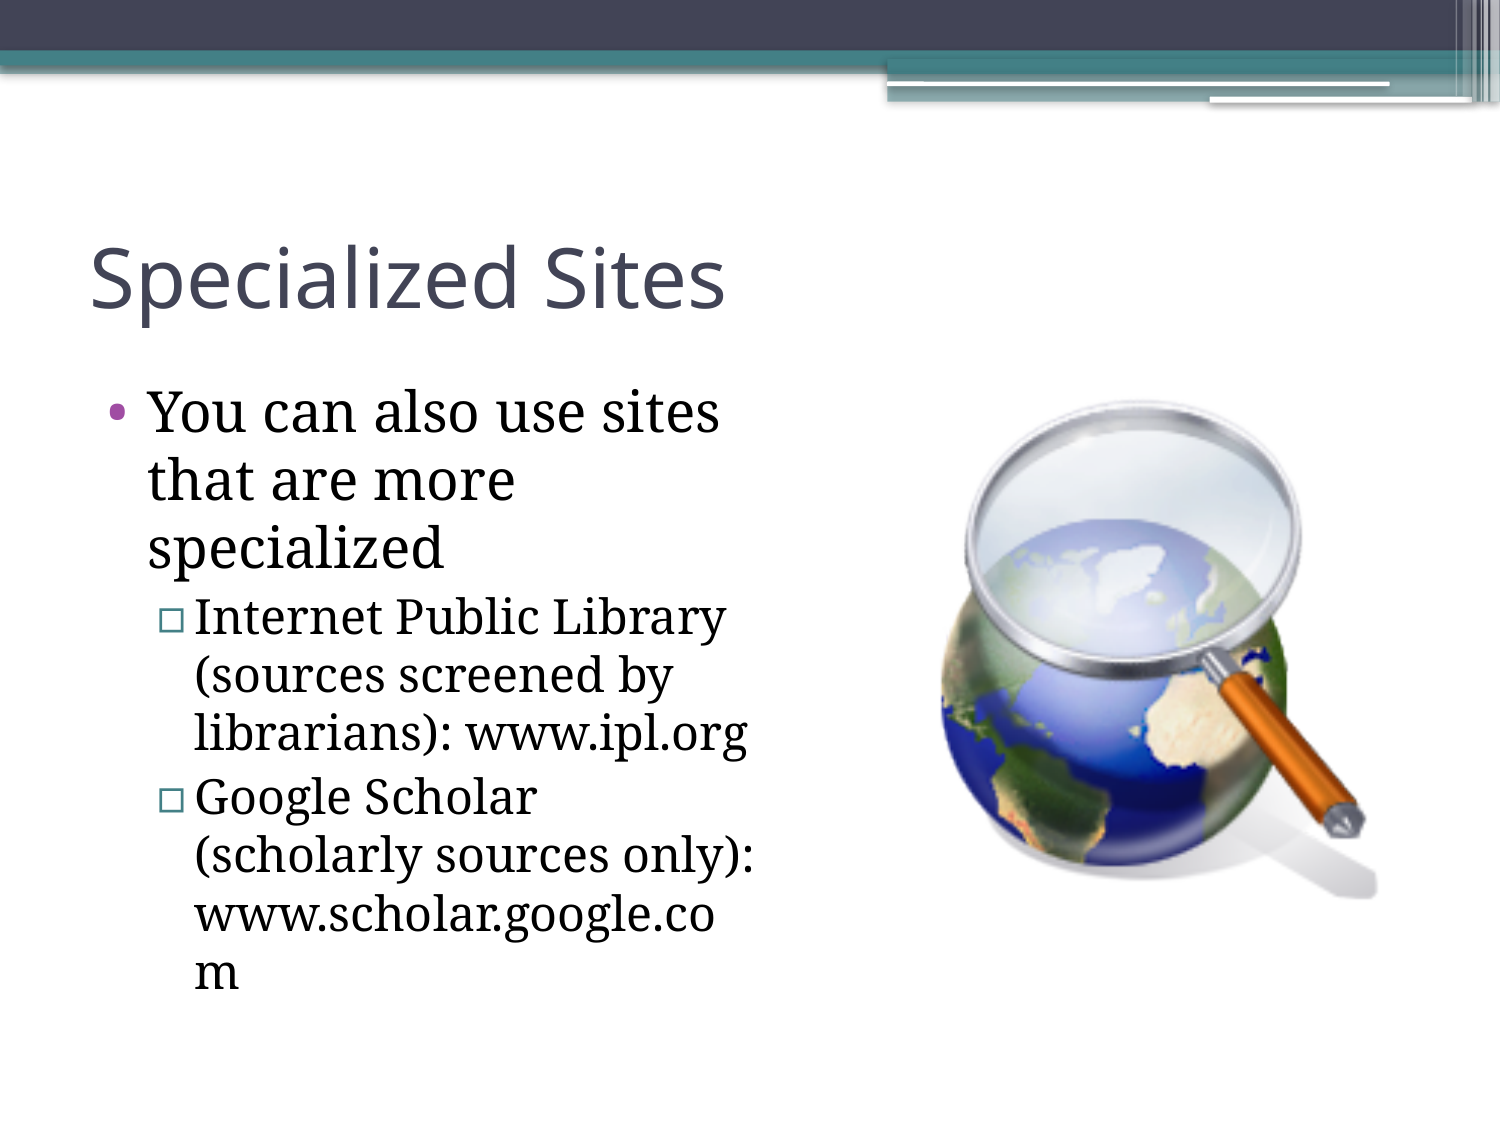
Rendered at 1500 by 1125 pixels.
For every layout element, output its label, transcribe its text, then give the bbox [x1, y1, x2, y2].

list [874, 374, 1422, 922]
title Specialized Sites [75, 187, 1425, 363]
list You can also use sites that are more specialized Internet Public Library (sources screened by librarians): www.ipl.org Google Scholar (scholarly sources only): www.scholar.google.com [75, 368, 775, 1112]
